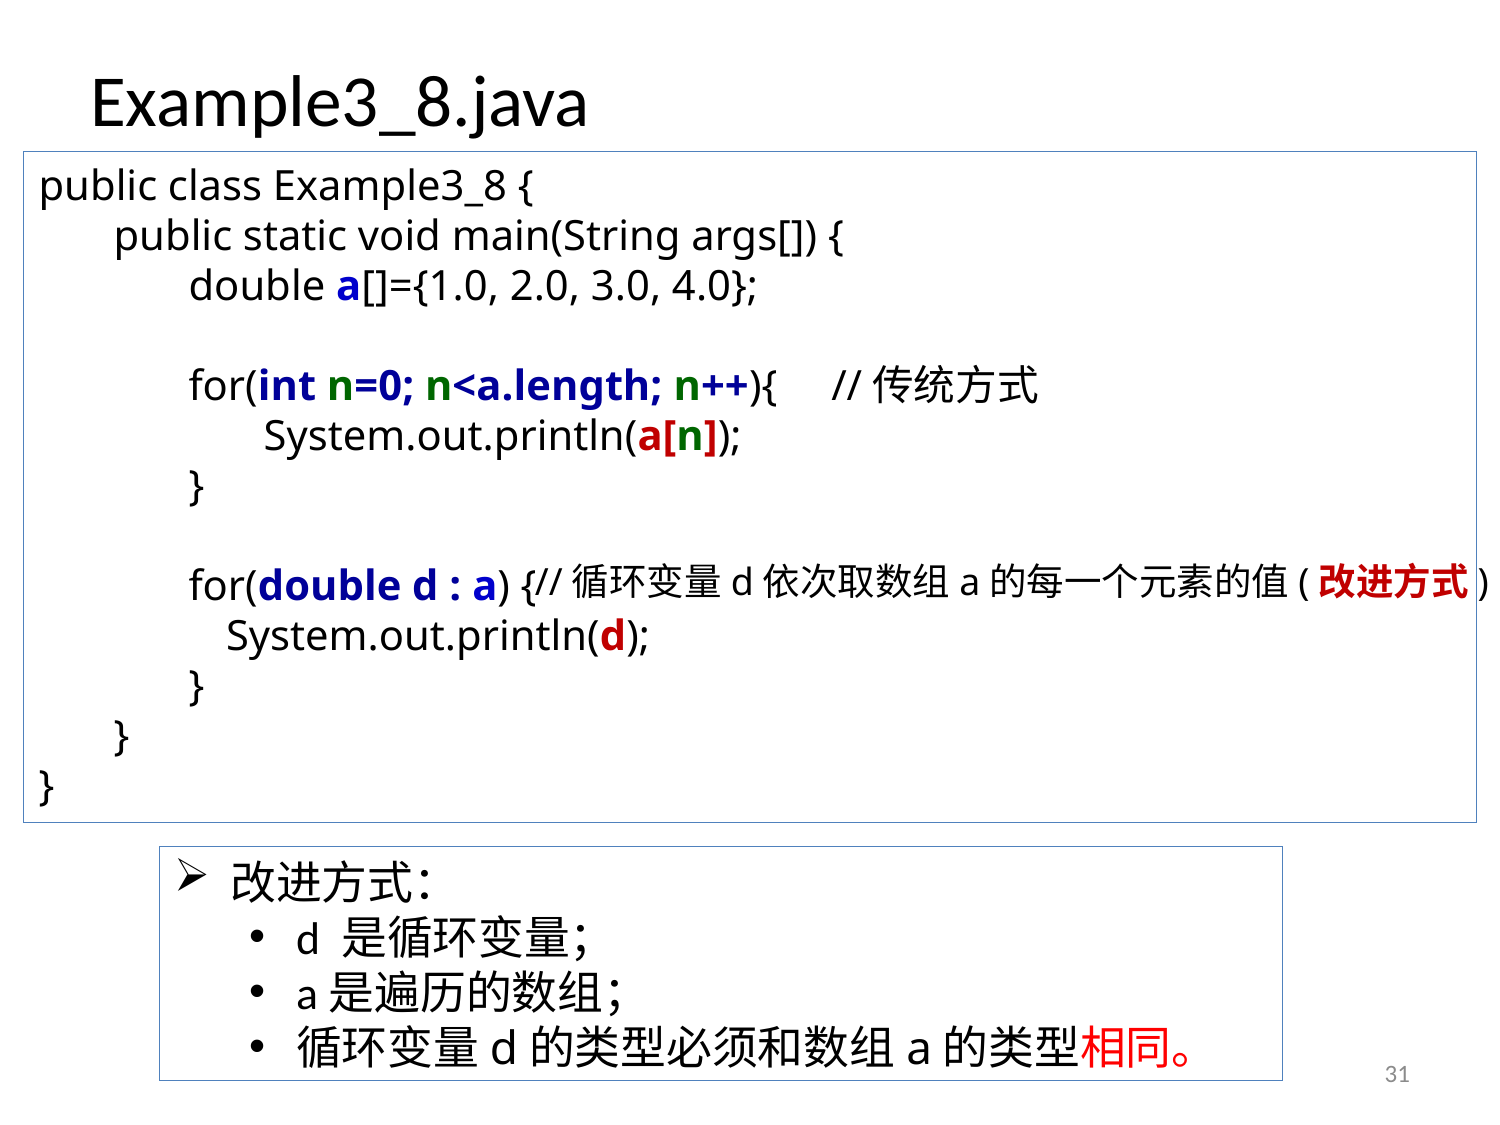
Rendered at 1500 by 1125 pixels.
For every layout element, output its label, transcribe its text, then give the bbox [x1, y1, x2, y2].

text_box //循环变量d依次取数组a的每一个元素的值(改进方式) [520, 550, 1500, 611]
list public class Example3_8 { public static void main(String args[]) { double a[]={1.0, 2.0, 3.0, 4.0}; for(int n=0; n<a.length; n++){ //传统方式 System.out.println(a[n]); } for(double d : a) { System.out.println(d); } } } [23, 151, 1477, 823]
slide_number 31 [1074, 1042, 1425, 1103]
title Example3_8.java [75, 45, 1425, 149]
text_box 改进方式： d 是循环变量； a是遍历的数组； 循环变量d的类型必须和数组a的类型相同。 [159, 846, 1283, 1081]
